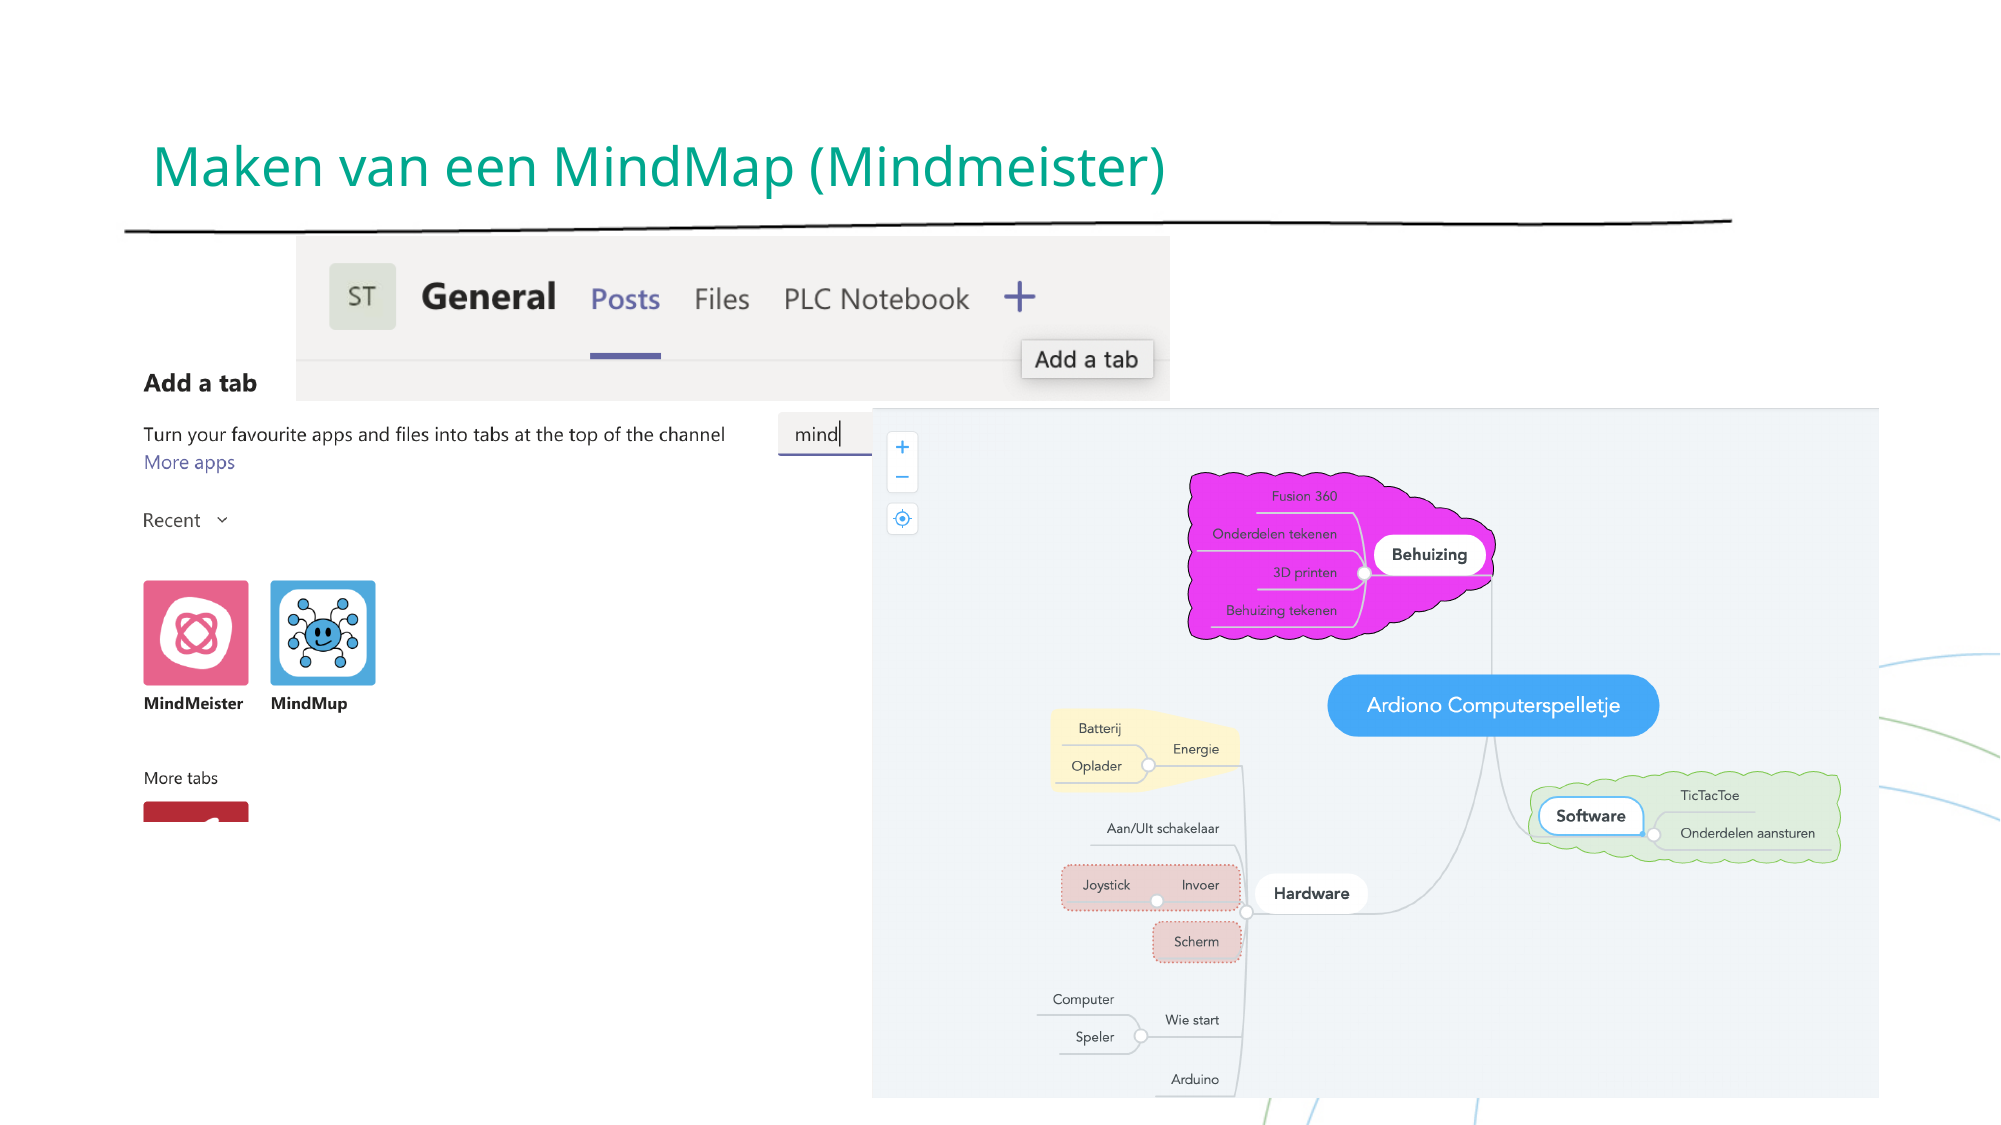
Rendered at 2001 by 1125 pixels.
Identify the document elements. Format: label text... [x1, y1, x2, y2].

title Maken van een MindMap (Mindmeister) [137, 59, 1863, 278]
picture [0, 0, 2001, 1125]
